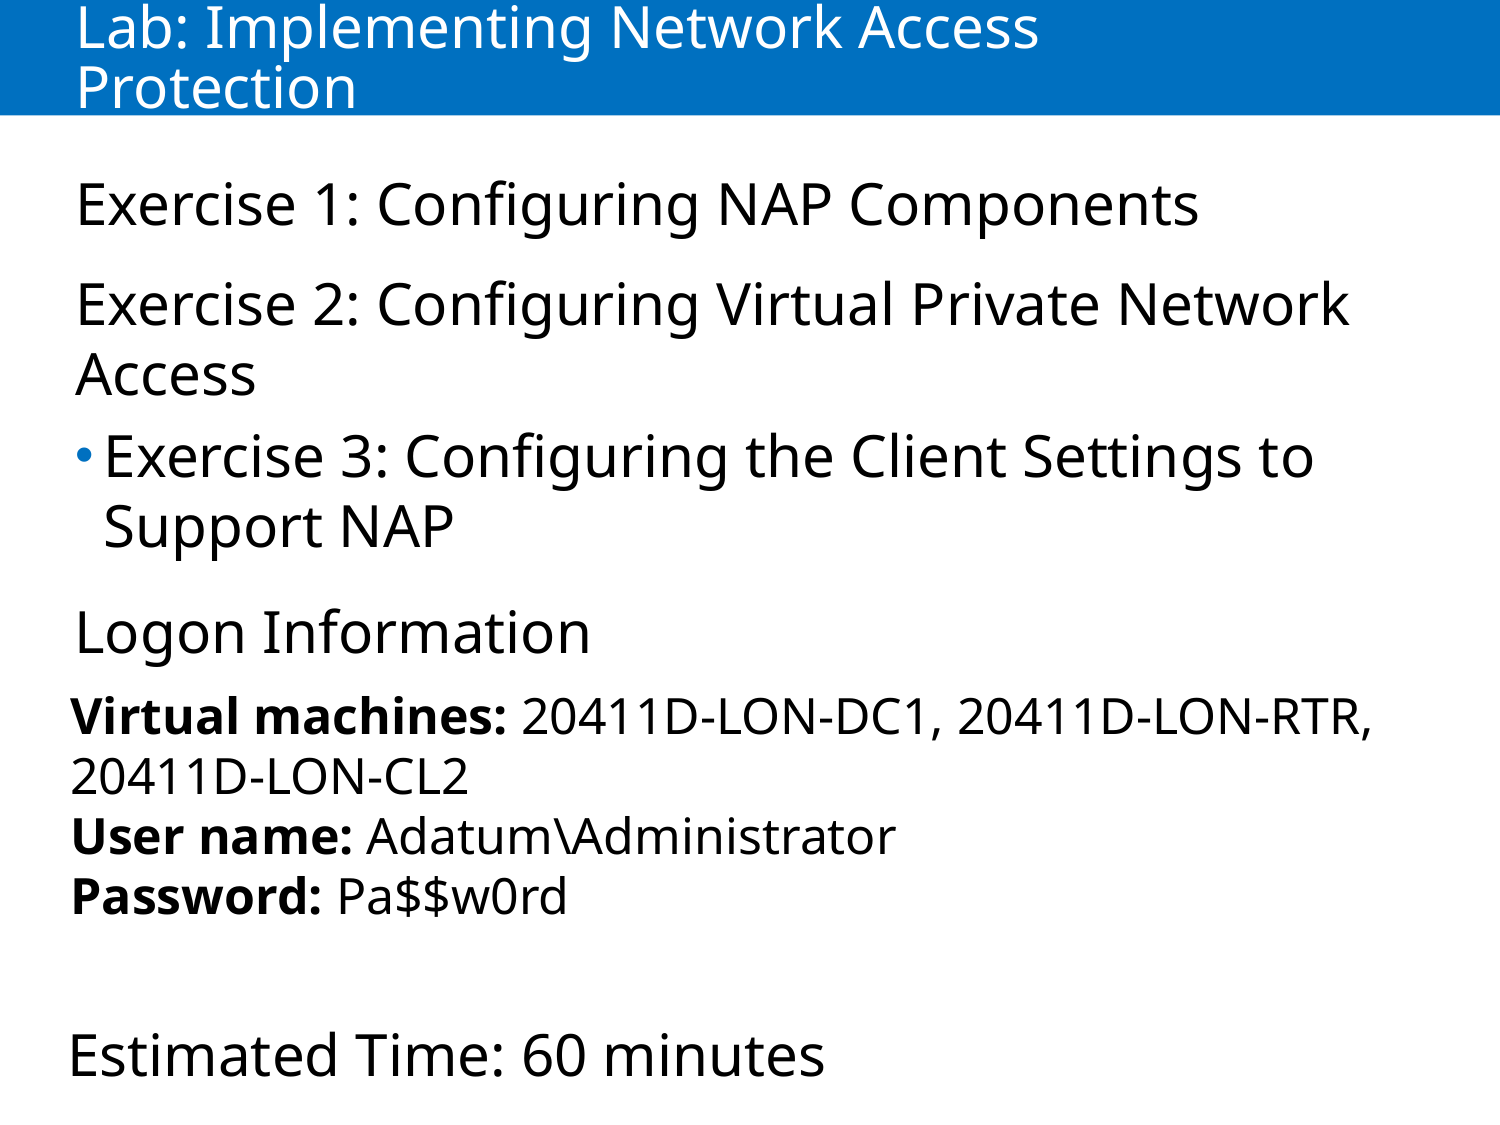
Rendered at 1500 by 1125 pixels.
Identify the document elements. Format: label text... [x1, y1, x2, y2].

title Lab: Implementing Network Access Protection [75, 0, 1351, 122]
text_box Virtual machines: 20411D-LON-DC1, 20411D-LON-RTR, 20411D-LON-CL2 User name: Adatum\Administrator Password: Pa$$w0rd [55, 676, 1402, 932]
text_box Estimated Time: 60 minutes [52, 1011, 841, 1096]
text_box Logon Information [59, 587, 607, 673]
list Exercise 1: Configuring NAP Components Exercise 2: Configuring Virtual Private Network Access Exercise 3: Configuring the Client Settings to Support NAP [74, 167, 1408, 1013]
